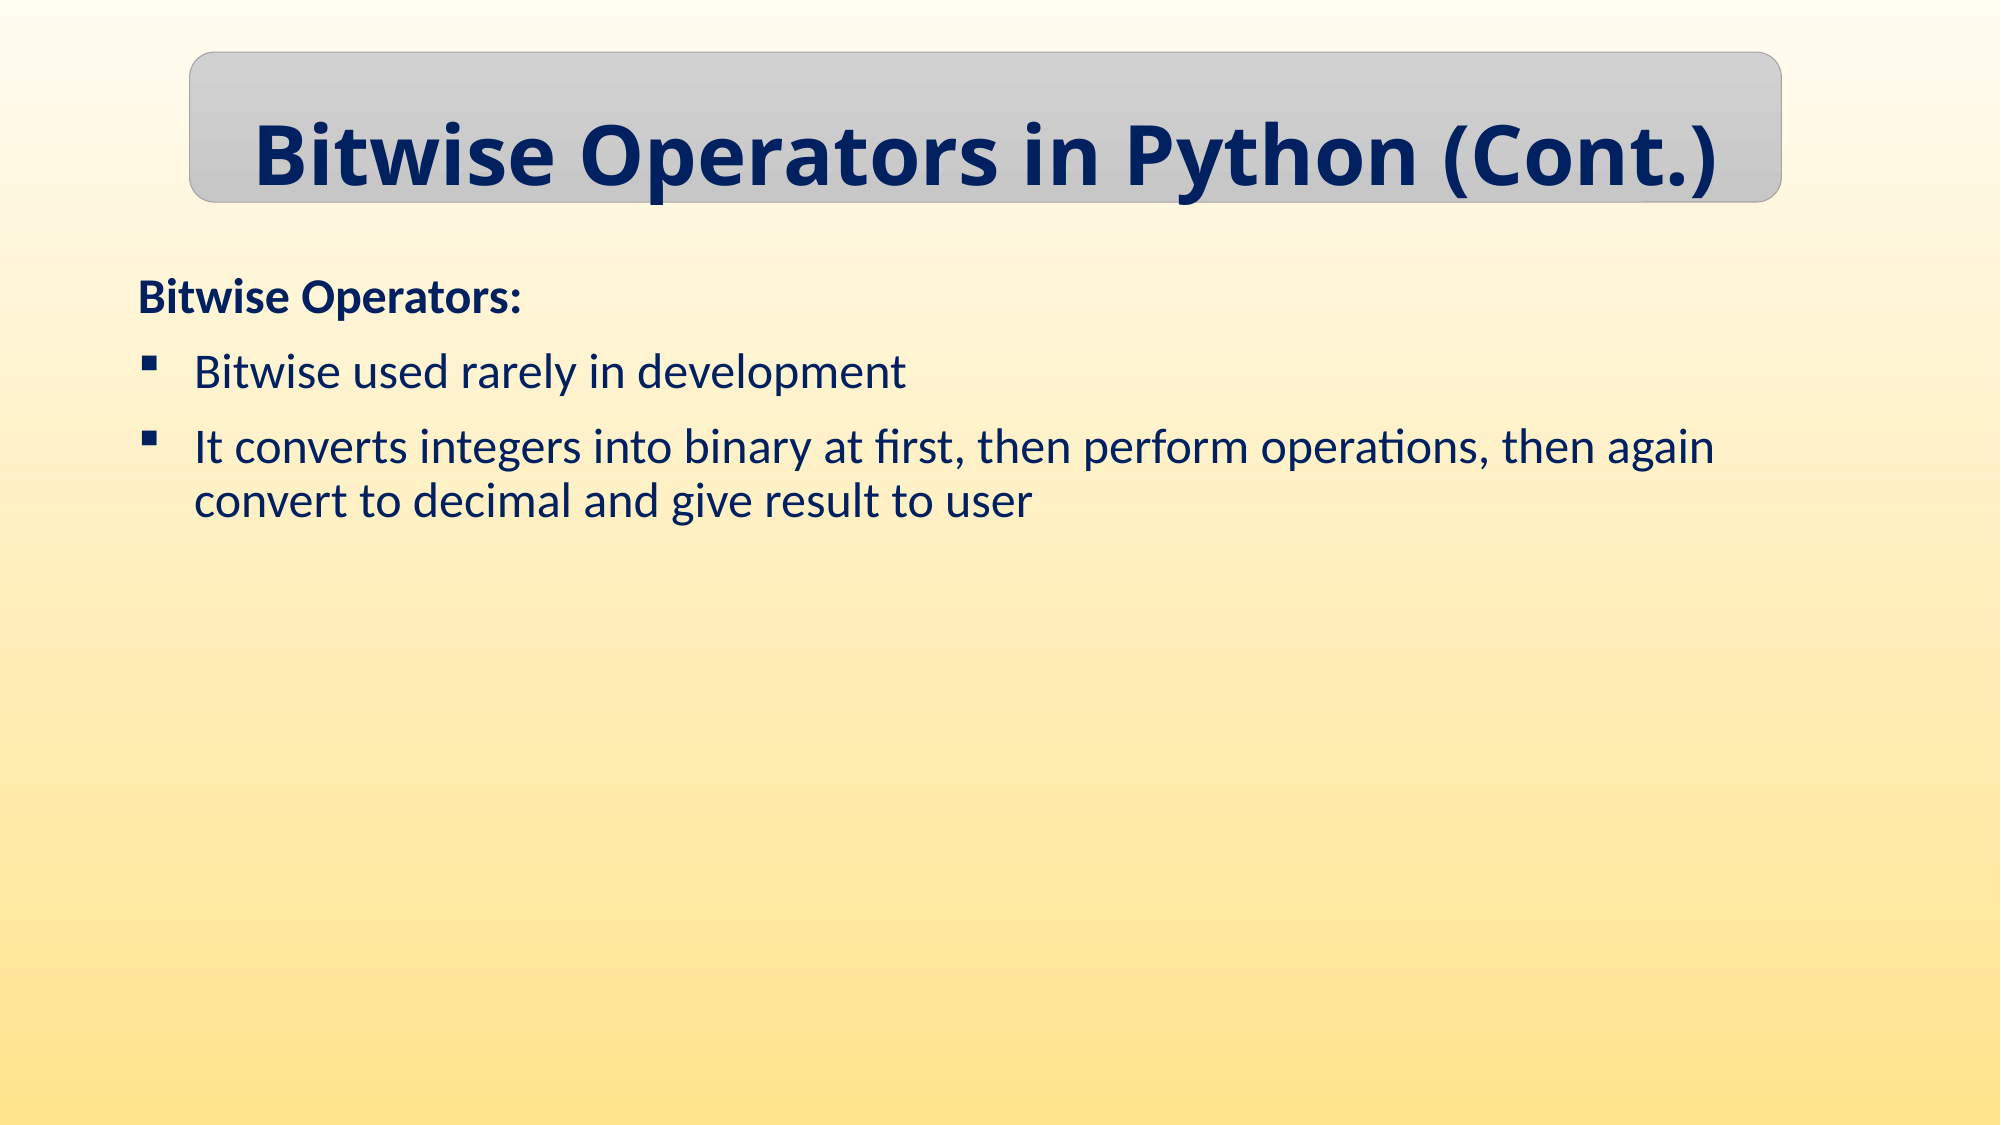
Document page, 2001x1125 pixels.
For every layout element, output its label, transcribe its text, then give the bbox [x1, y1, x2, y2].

text_box Bitwise Operators in Python (Cont.) [189, 51, 1782, 203]
list Bitwise Operators: Bitwise used rarely in development It converts integers into binary at first, then perform operations, then again convert to decimal and give result to user [122, 263, 1848, 1090]
